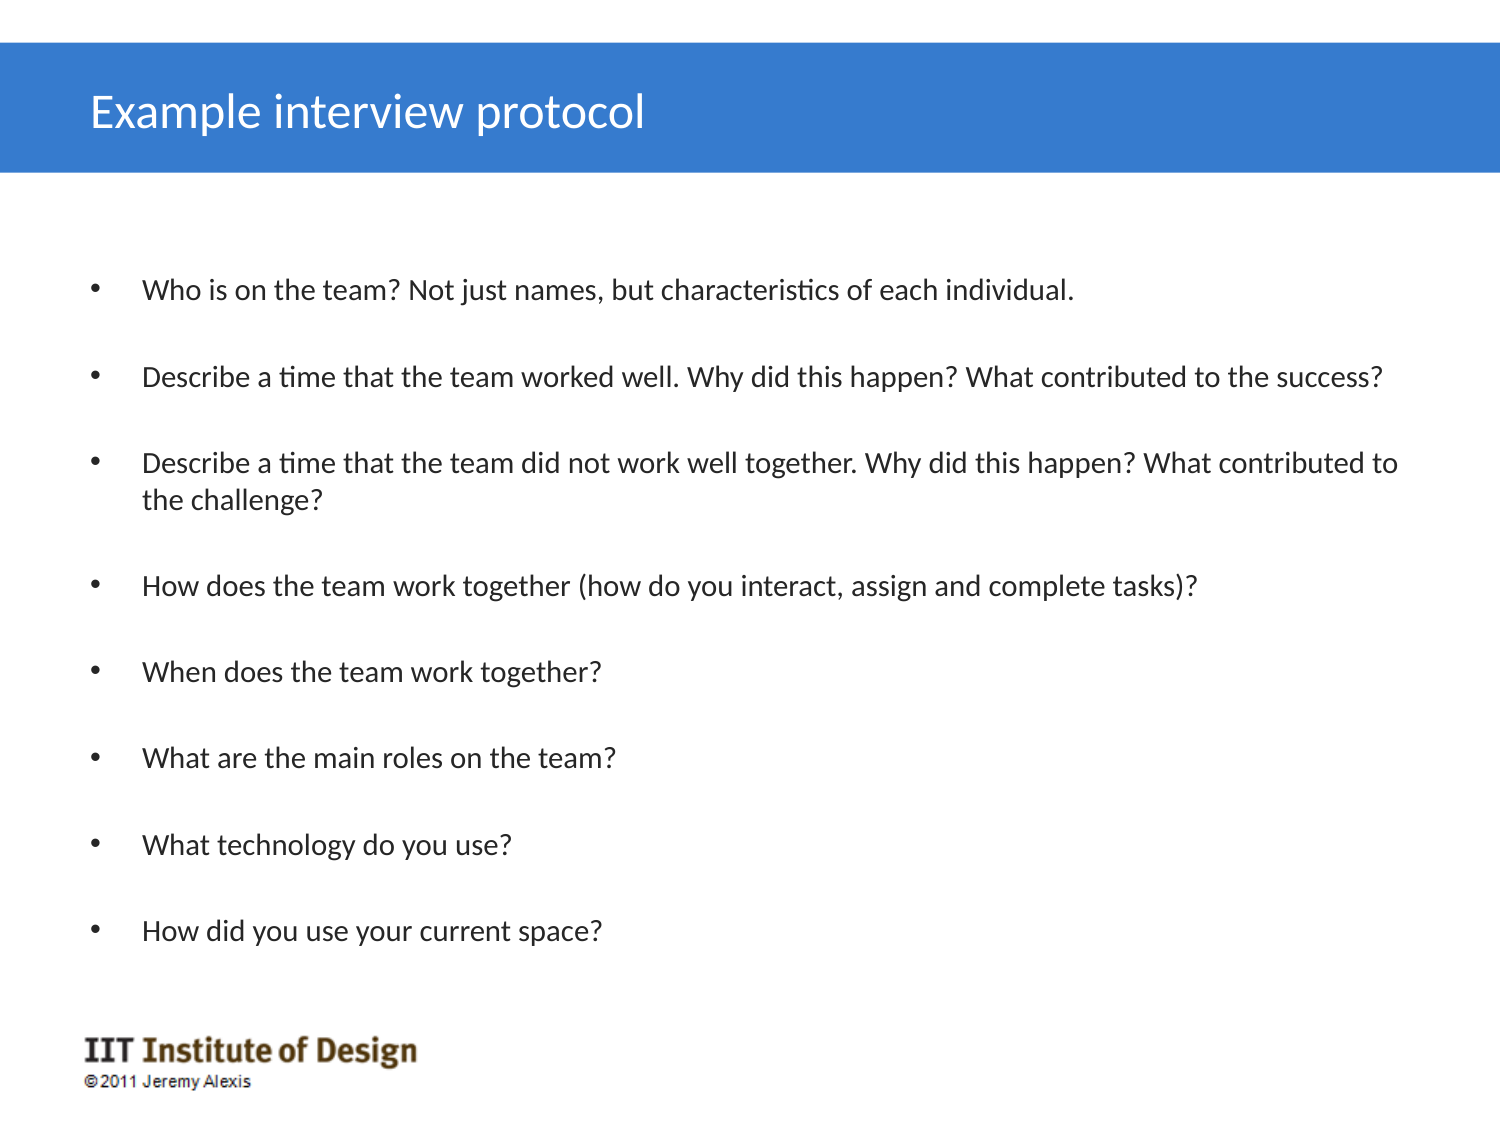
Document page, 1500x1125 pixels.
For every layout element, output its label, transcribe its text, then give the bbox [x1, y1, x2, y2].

picture [74, 1011, 435, 1106]
title Example interview protocol [75, 45, 1425, 173]
list Who is on the team? Not just names, but characteristics of each individual. Describe a time that the team worked well. Why did this happen? What contributed to the success? Describe a time that the team did not work well together. Why did this happen? What contributed to the challenge? How does the team work together (how do you interact, assign and complete tasks)? When does the team work together? What are the main roles on the team? What technology do you use? How did you use your current space? [75, 262, 1425, 1005]
